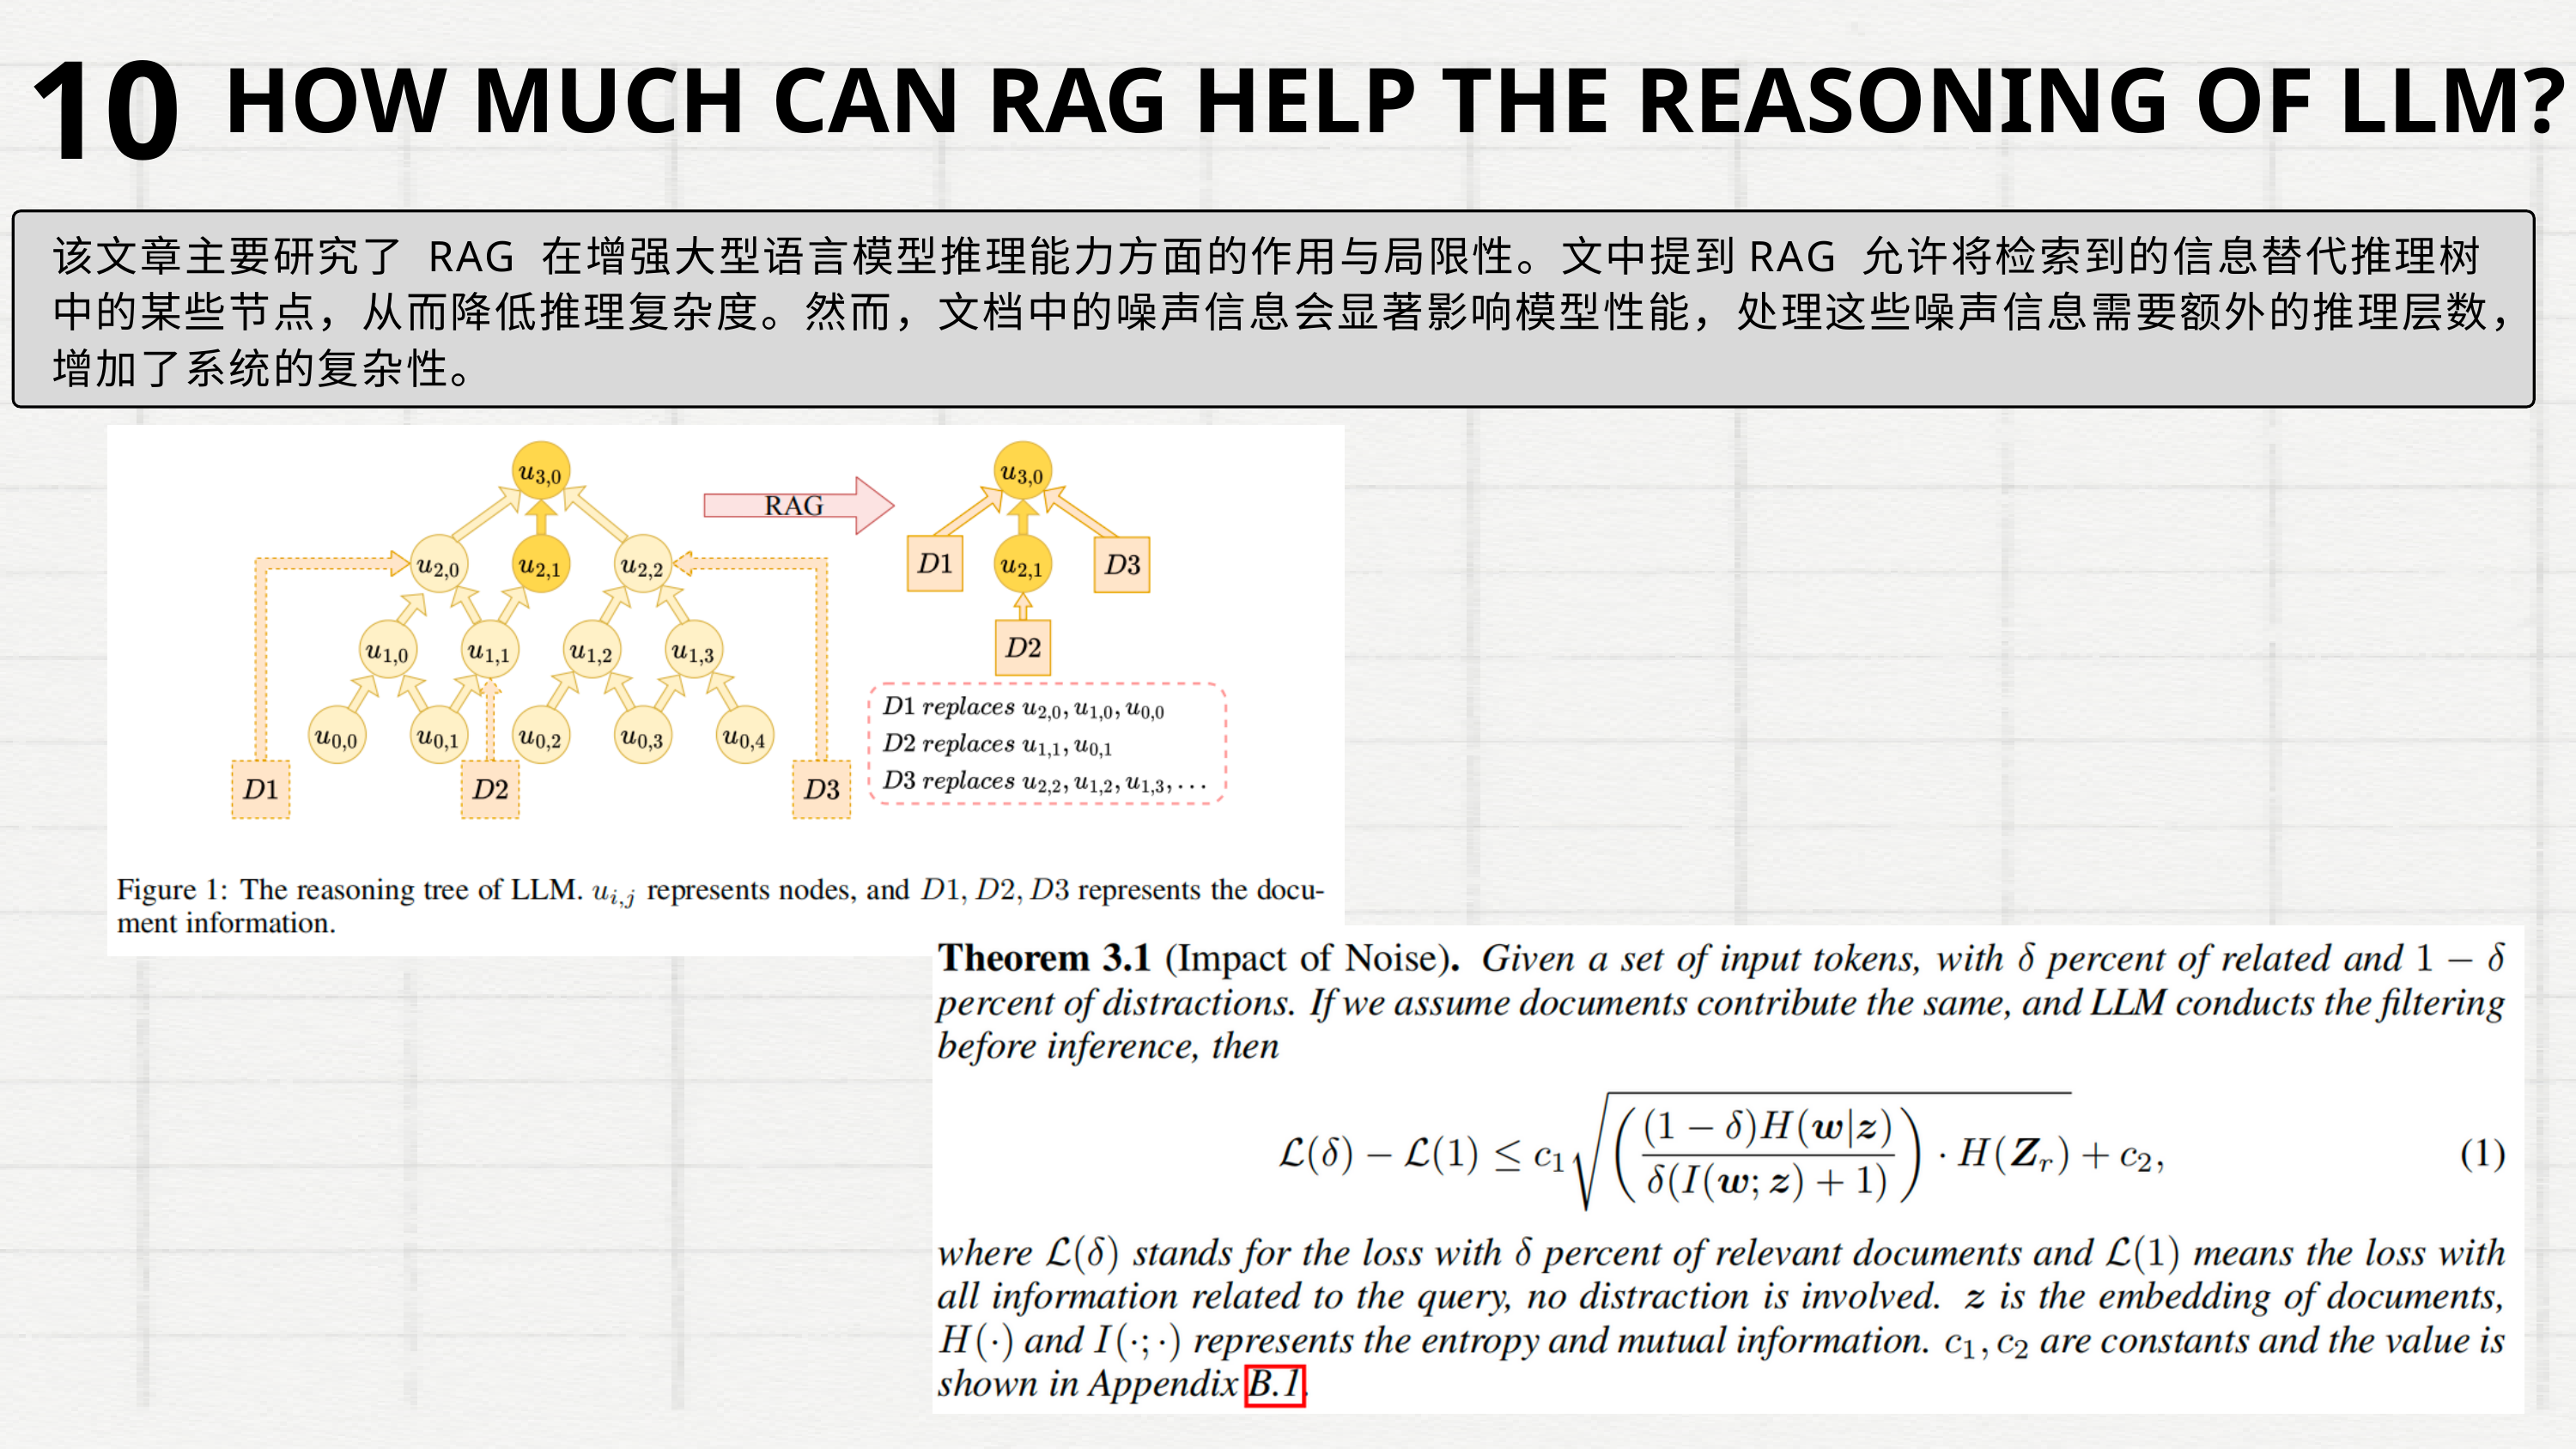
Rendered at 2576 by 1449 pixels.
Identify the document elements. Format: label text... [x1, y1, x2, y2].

text_box HOW MUCH CAN RAG HELP THE REASONING OF LLM? [222, 63, 2576, 238]
text_box 10 [26, 53, 188, 186]
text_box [13, 210, 2535, 408]
text_box [933, 925, 2525, 1414]
text_box [0, 0, 2576, 1449]
text_box [106, 425, 1345, 956]
